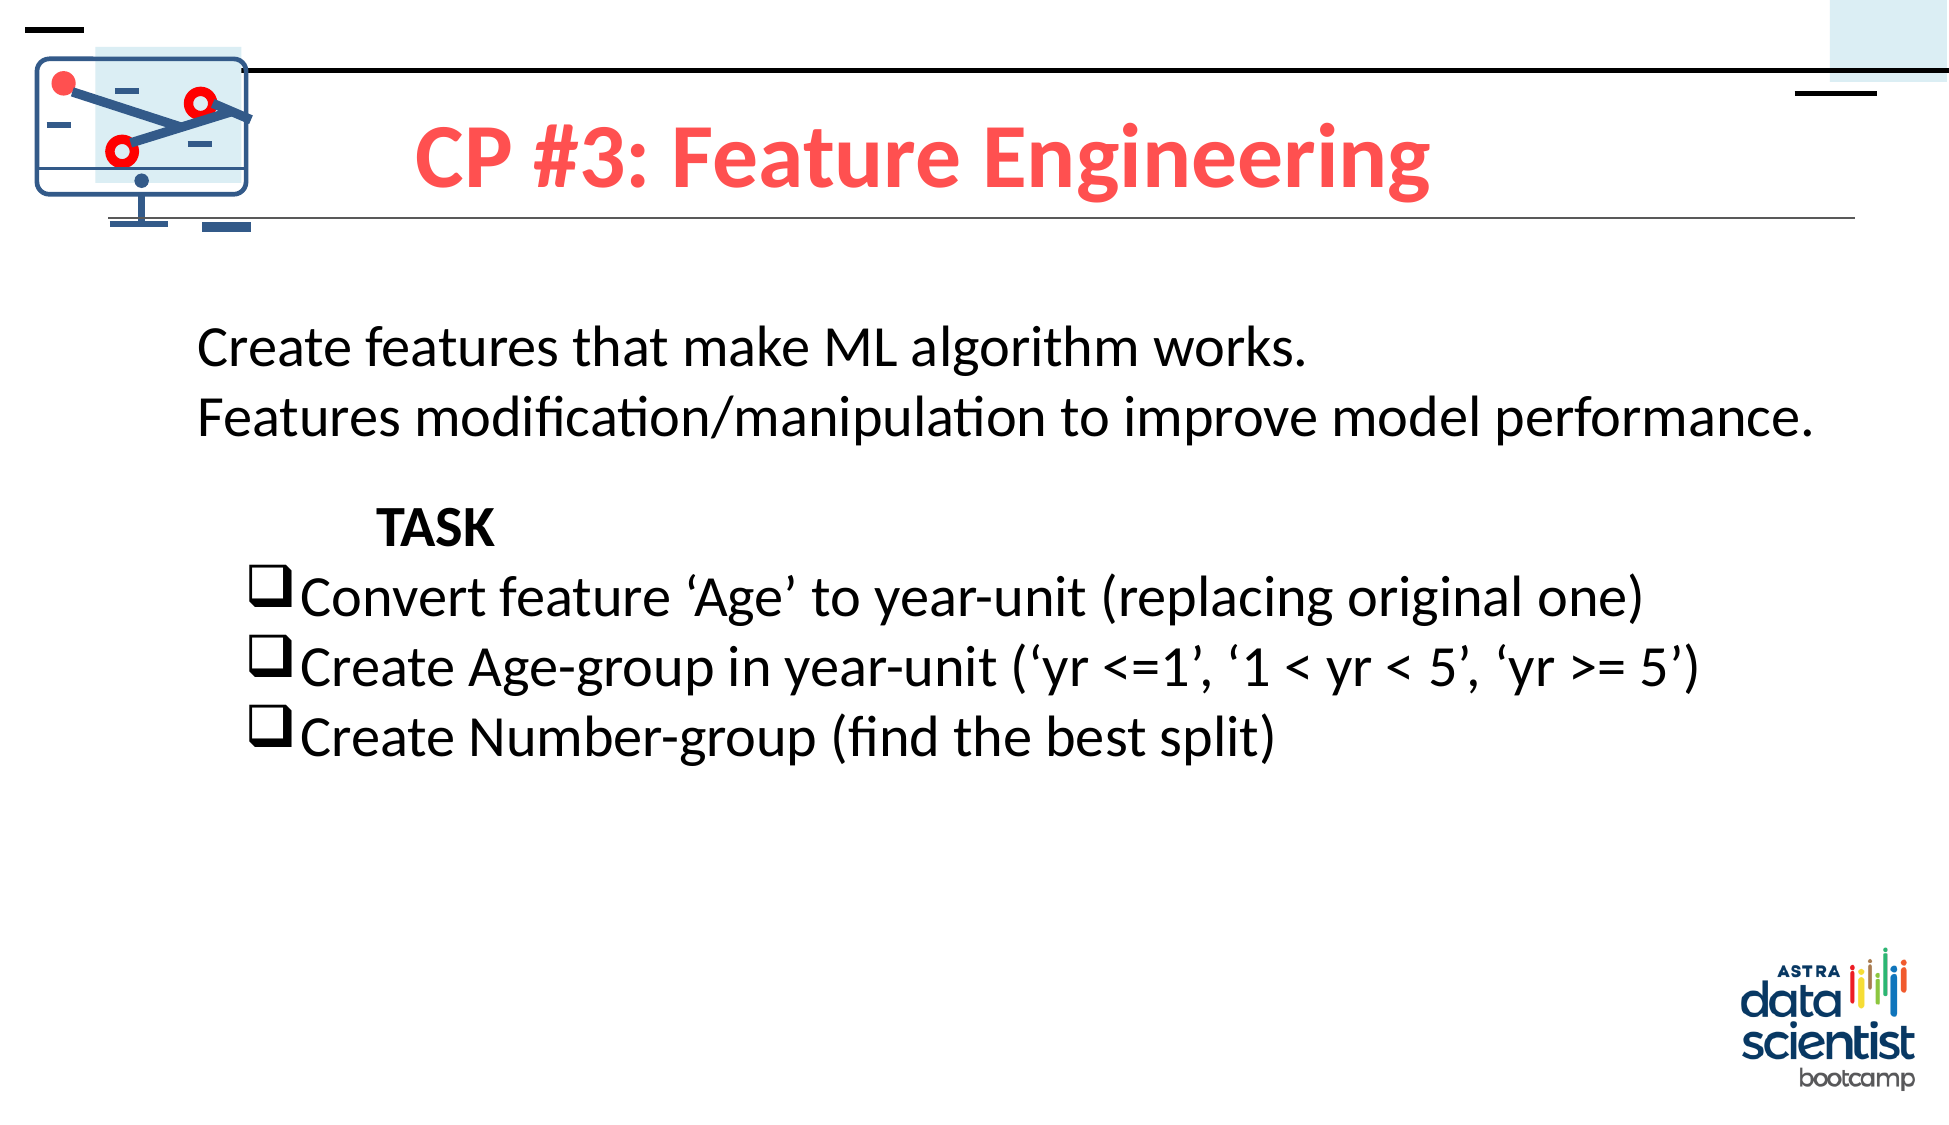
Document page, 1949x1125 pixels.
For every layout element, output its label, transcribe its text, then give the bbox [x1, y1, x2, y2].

text_box Create features that make ML algorithm works. Features modification/manipulation to improve model performance. TASK Convert feature ‘Age’ to year-unit (replacing original one) Create Age-group in year-unit (‘yr <=1’, ‘1 < yr < 5’, ‘yr >= 5’) Create Number-group (find the best split) [182, 301, 1873, 383]
text_box CP #3: Feature Engineering [400, 69, 1778, 217]
picture [1724, 937, 1931, 1106]
